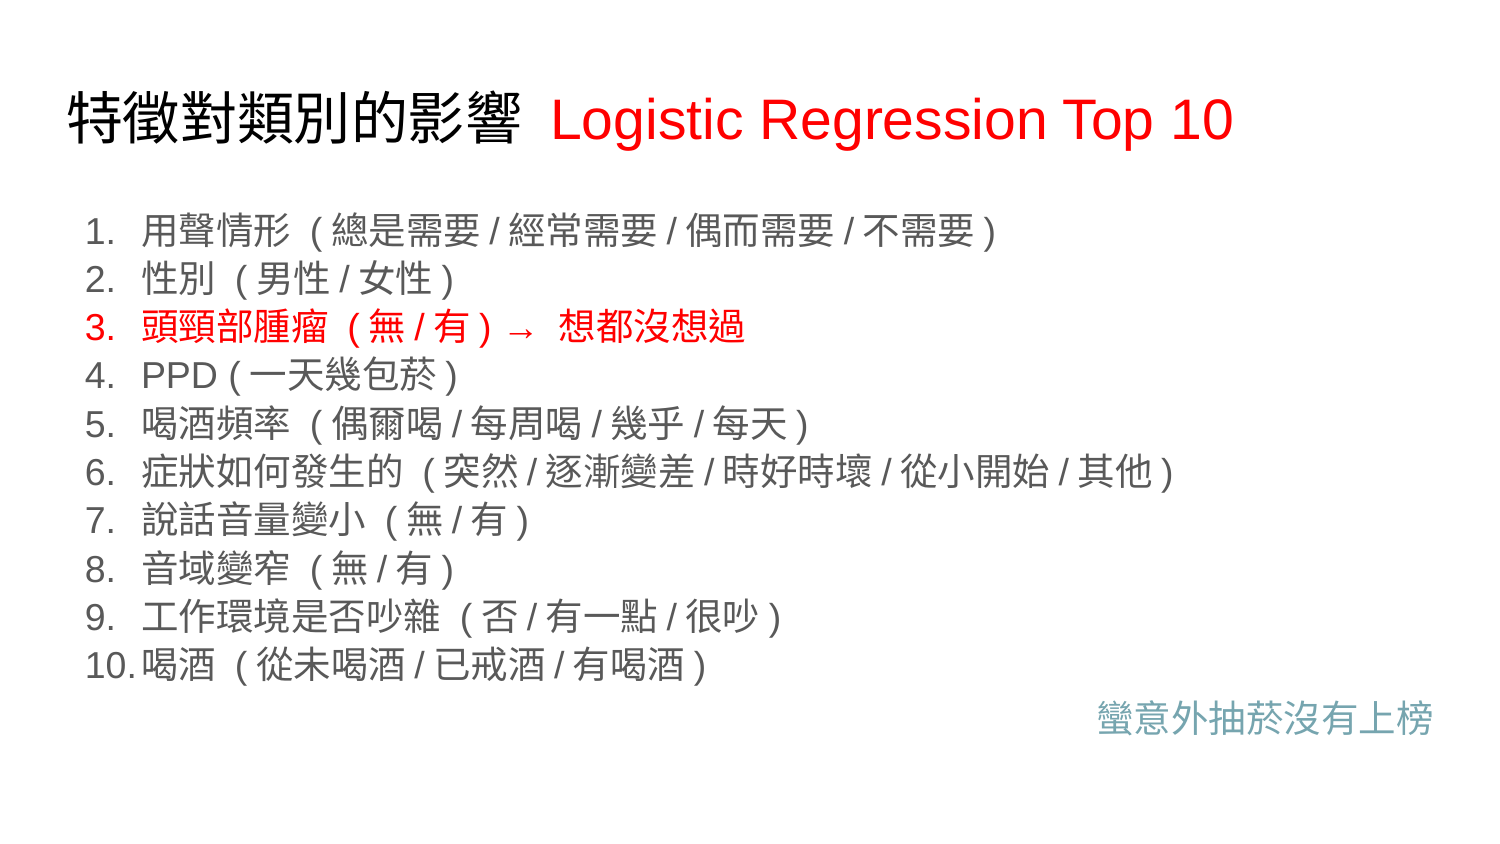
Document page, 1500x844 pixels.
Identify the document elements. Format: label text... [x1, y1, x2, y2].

list 用聲情形 (總是需要/經常需要/偶而需要/不需要) 性別 (男性/女性) 頭頸部腫瘤 (無/有) → 想都沒想過 PPD (一天幾包菸) 喝酒頻率 (偶爾喝/每周喝/幾乎/每天) 症狀如何發生的 (突然/逐漸變差/時好時壞/從小開始/其他) 說話音量變小 (無/有) 音域變窄 (無/有) 工作環境是否吵雜 (否/有一點/很吵) 喝酒 (從未喝酒/已戒酒/有喝酒) [51, 189, 1449, 750]
text_box 蠻意外抽菸沒有上榜 [1007, 673, 1449, 756]
title 特徵對類別的影響 Logistic Regression Top 10 [51, 72, 1449, 167]
